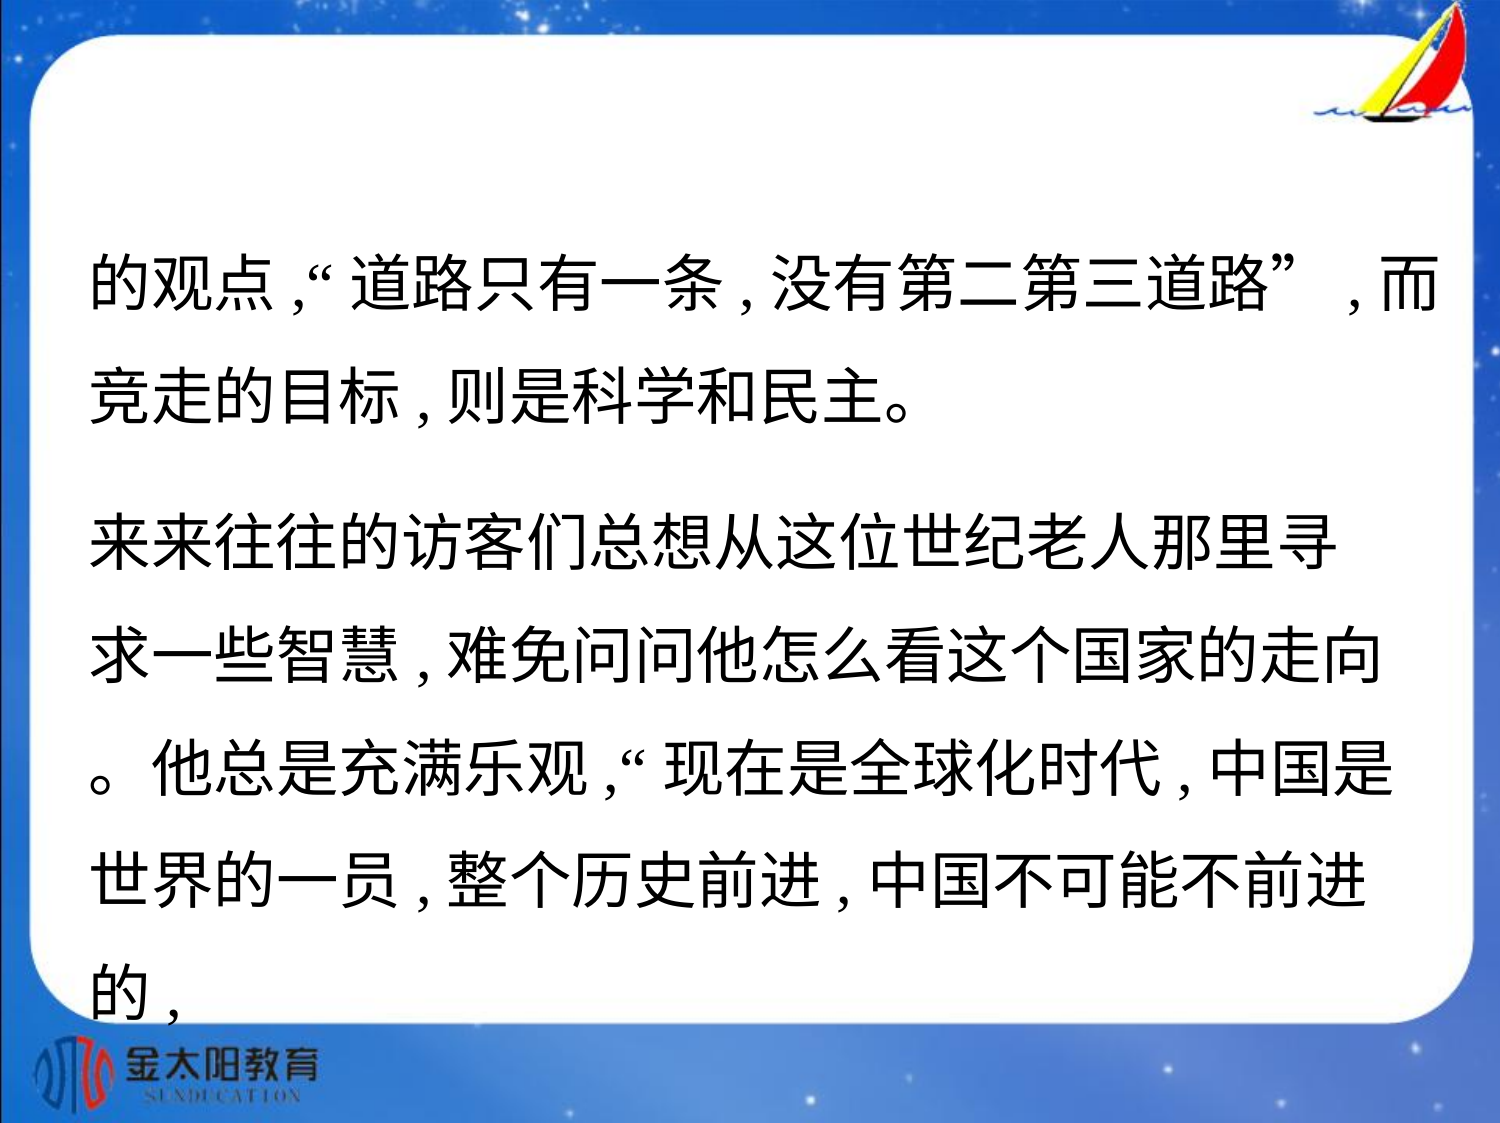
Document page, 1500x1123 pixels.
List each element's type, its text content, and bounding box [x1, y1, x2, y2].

picture [0, 0, 1500, 1123]
text_box 来来往往的访客们总想从这位世纪老人那里寻 求一些智慧,难免问问他怎么看这个国家的走向 。他总是充满乐观,“现在是全球化时代,中国是 世界的一员,整个历史前进,中国不可能不前进的, [88, 465, 1453, 1030]
text_box 的观点,“道路只有一条,没有第二第三道路”,而 竞走的目标,则是科学和民主。 [88, 206, 1453, 433]
